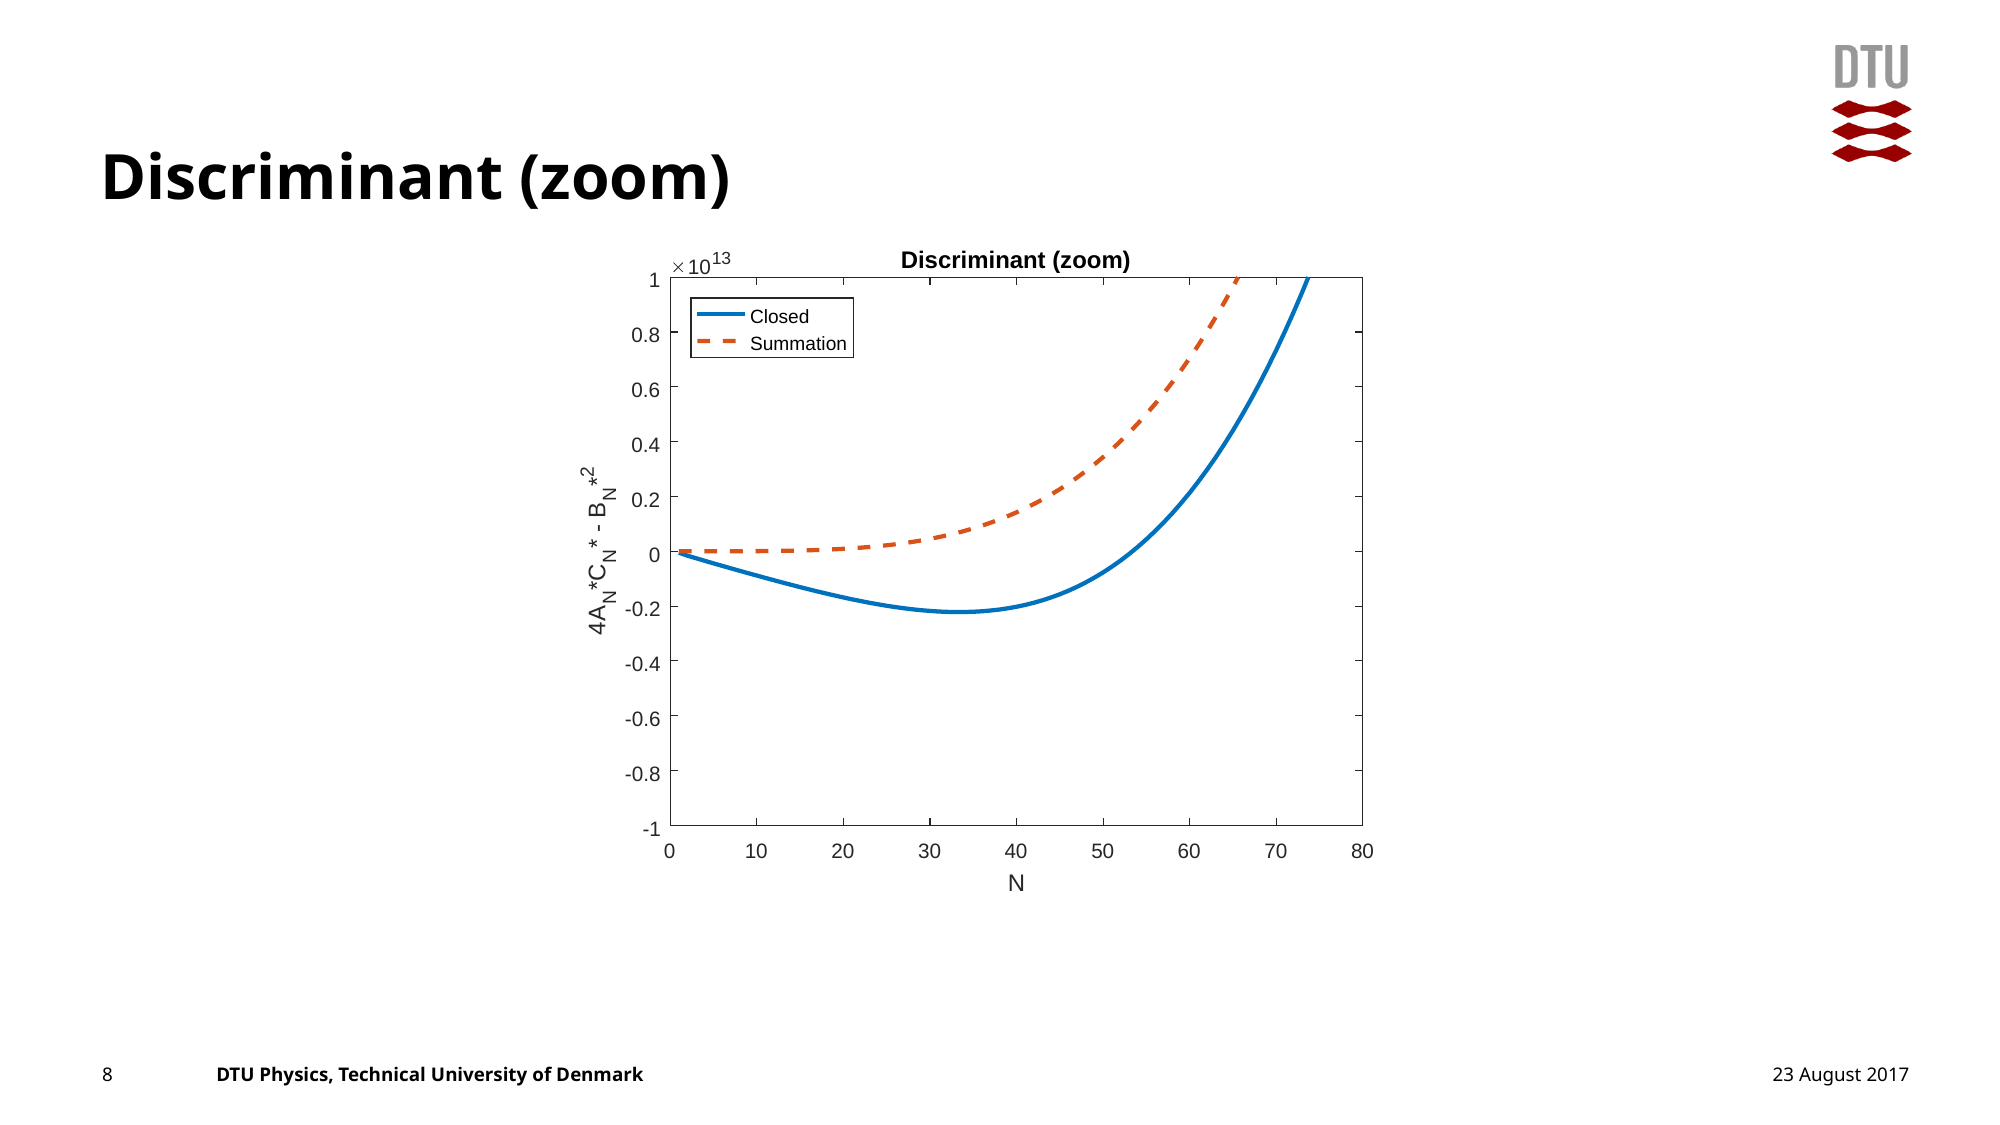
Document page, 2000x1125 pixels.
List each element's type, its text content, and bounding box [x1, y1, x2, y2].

picture [553, 227, 1447, 898]
title Discriminant (zoom) [100, 24, 1834, 212]
slide_number 8 [102, 1062, 201, 1113]
picture [1834, 45, 1912, 162]
